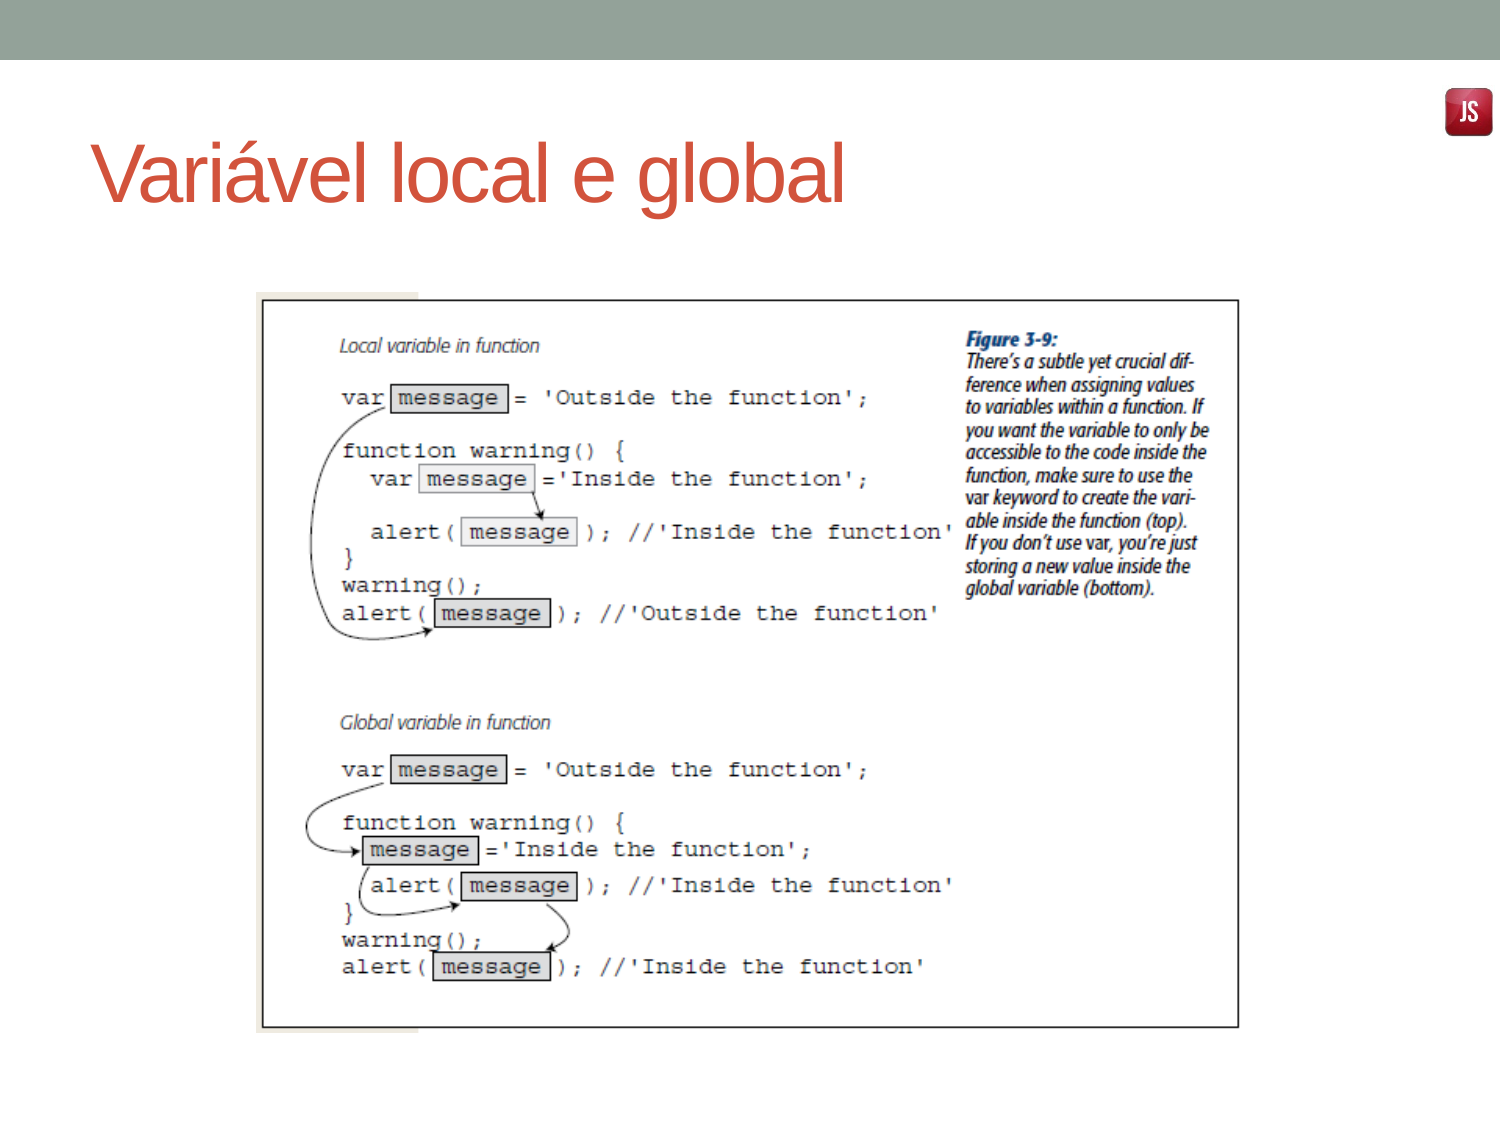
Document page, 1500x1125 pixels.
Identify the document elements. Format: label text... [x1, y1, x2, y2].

picture [1442, 85, 1495, 138]
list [255, 291, 1244, 1034]
title Variável local e global [75, 87, 1425, 250]
